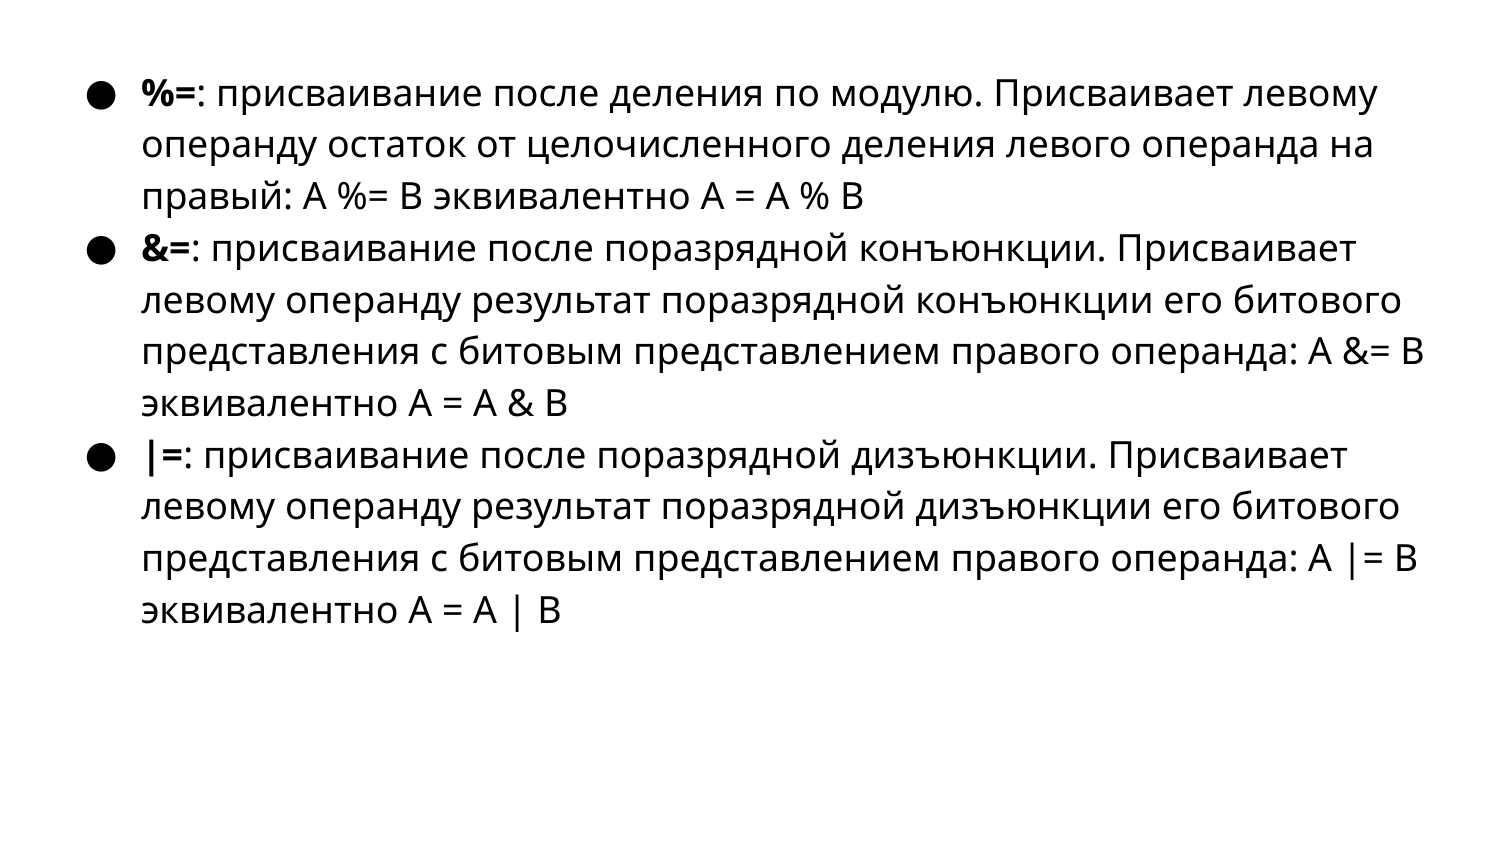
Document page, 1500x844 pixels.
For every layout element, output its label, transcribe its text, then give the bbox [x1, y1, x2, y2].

list %=: присваивание после деления по модулю. Присваивает левому операнду остаток от целочисленного деления левого операнда на правый: A %= B эквивалентно A = A % B &=: присваивание после поразрядной конъюнкции. Присваивает левому операнду результат поразрядной конъюнкции его битового представления с битовым представлением правого операнда: A &= B эквивалентно A = A & B |=: присваивание после поразрядной дизъюнкции. Присваивает левому операнду результат поразрядной дизъюнкции его битового представления с битовым представлением правого операнда: A |= B эквивалентно A = A | B [51, 46, 1449, 750]
